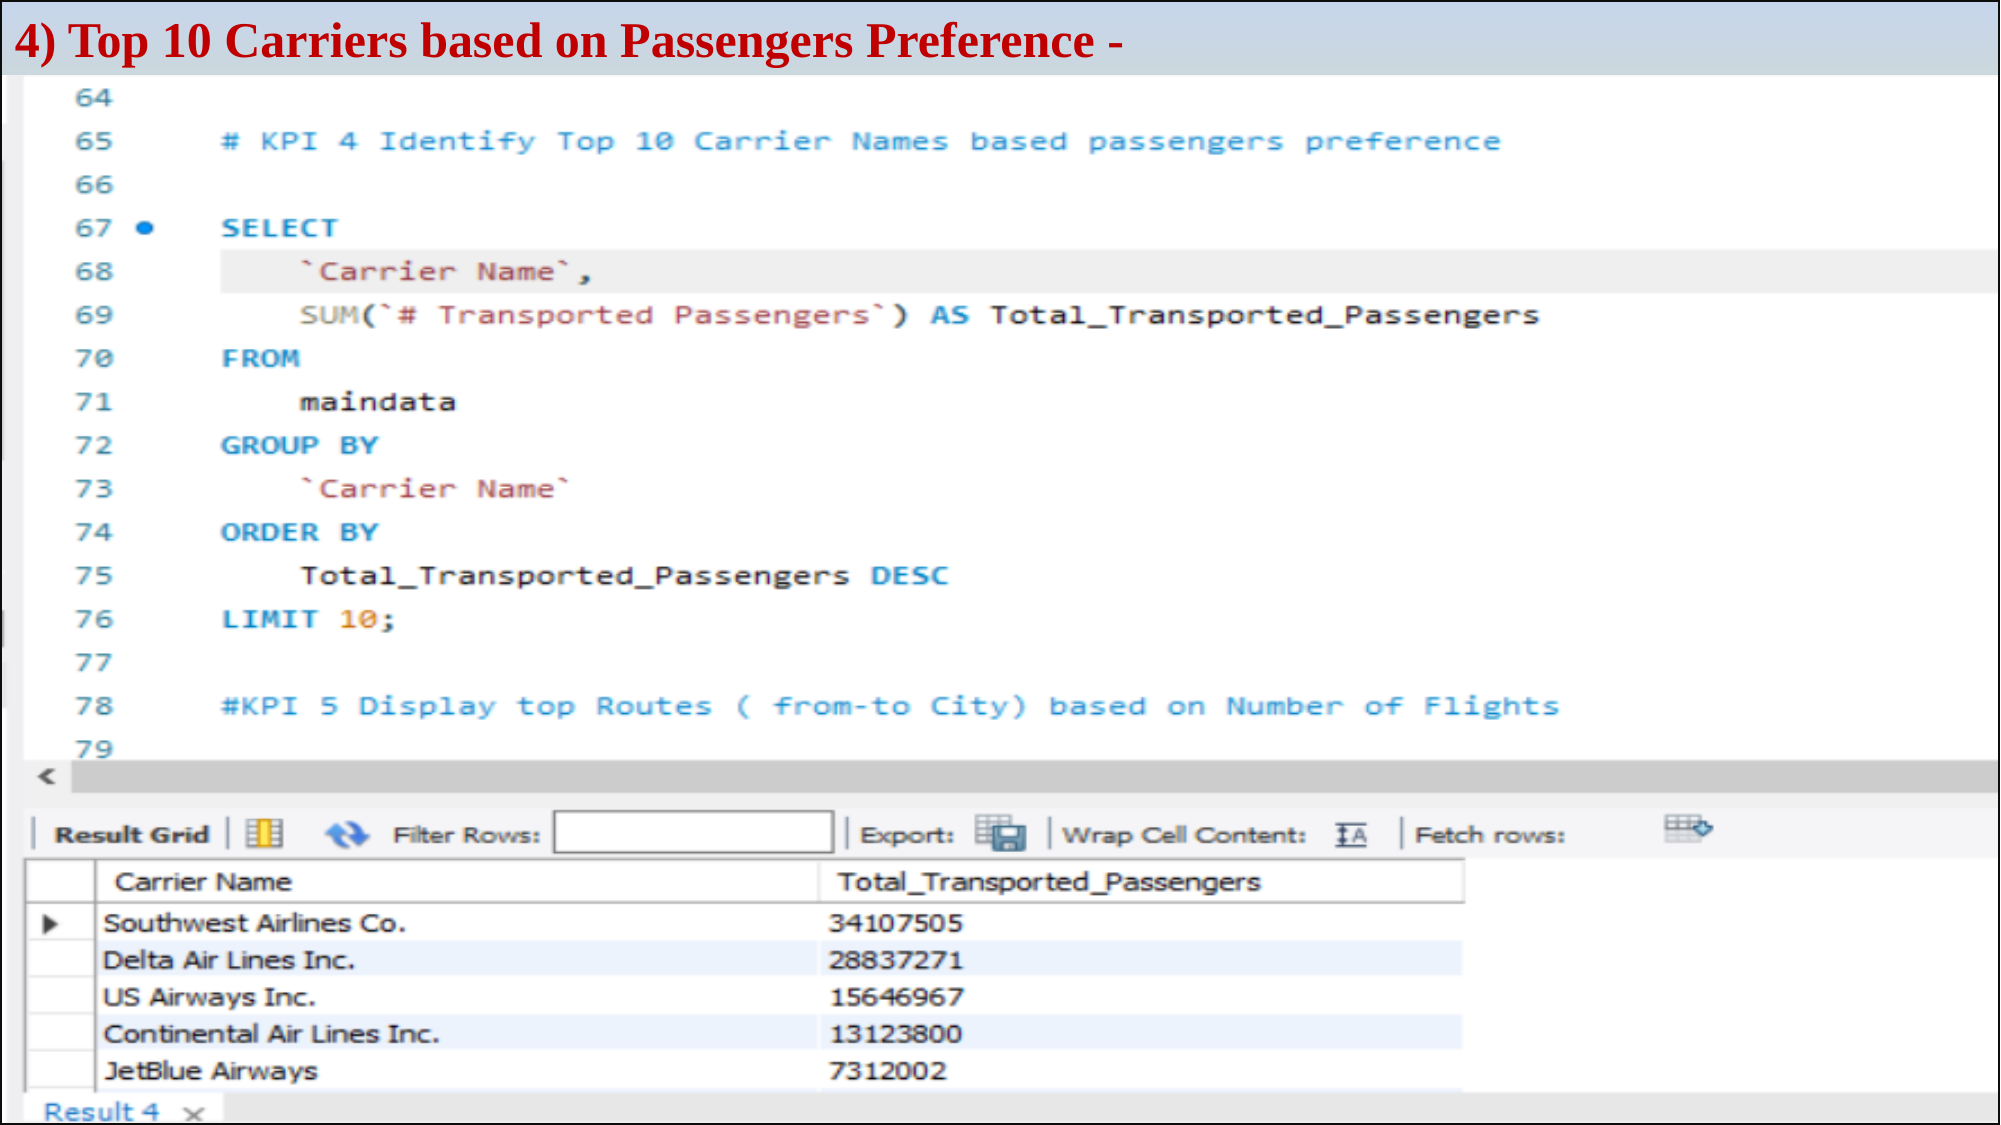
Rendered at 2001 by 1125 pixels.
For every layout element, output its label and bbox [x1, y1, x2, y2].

text_box [0, 0, 2000, 75]
picture [0, 75, 2000, 1125]
